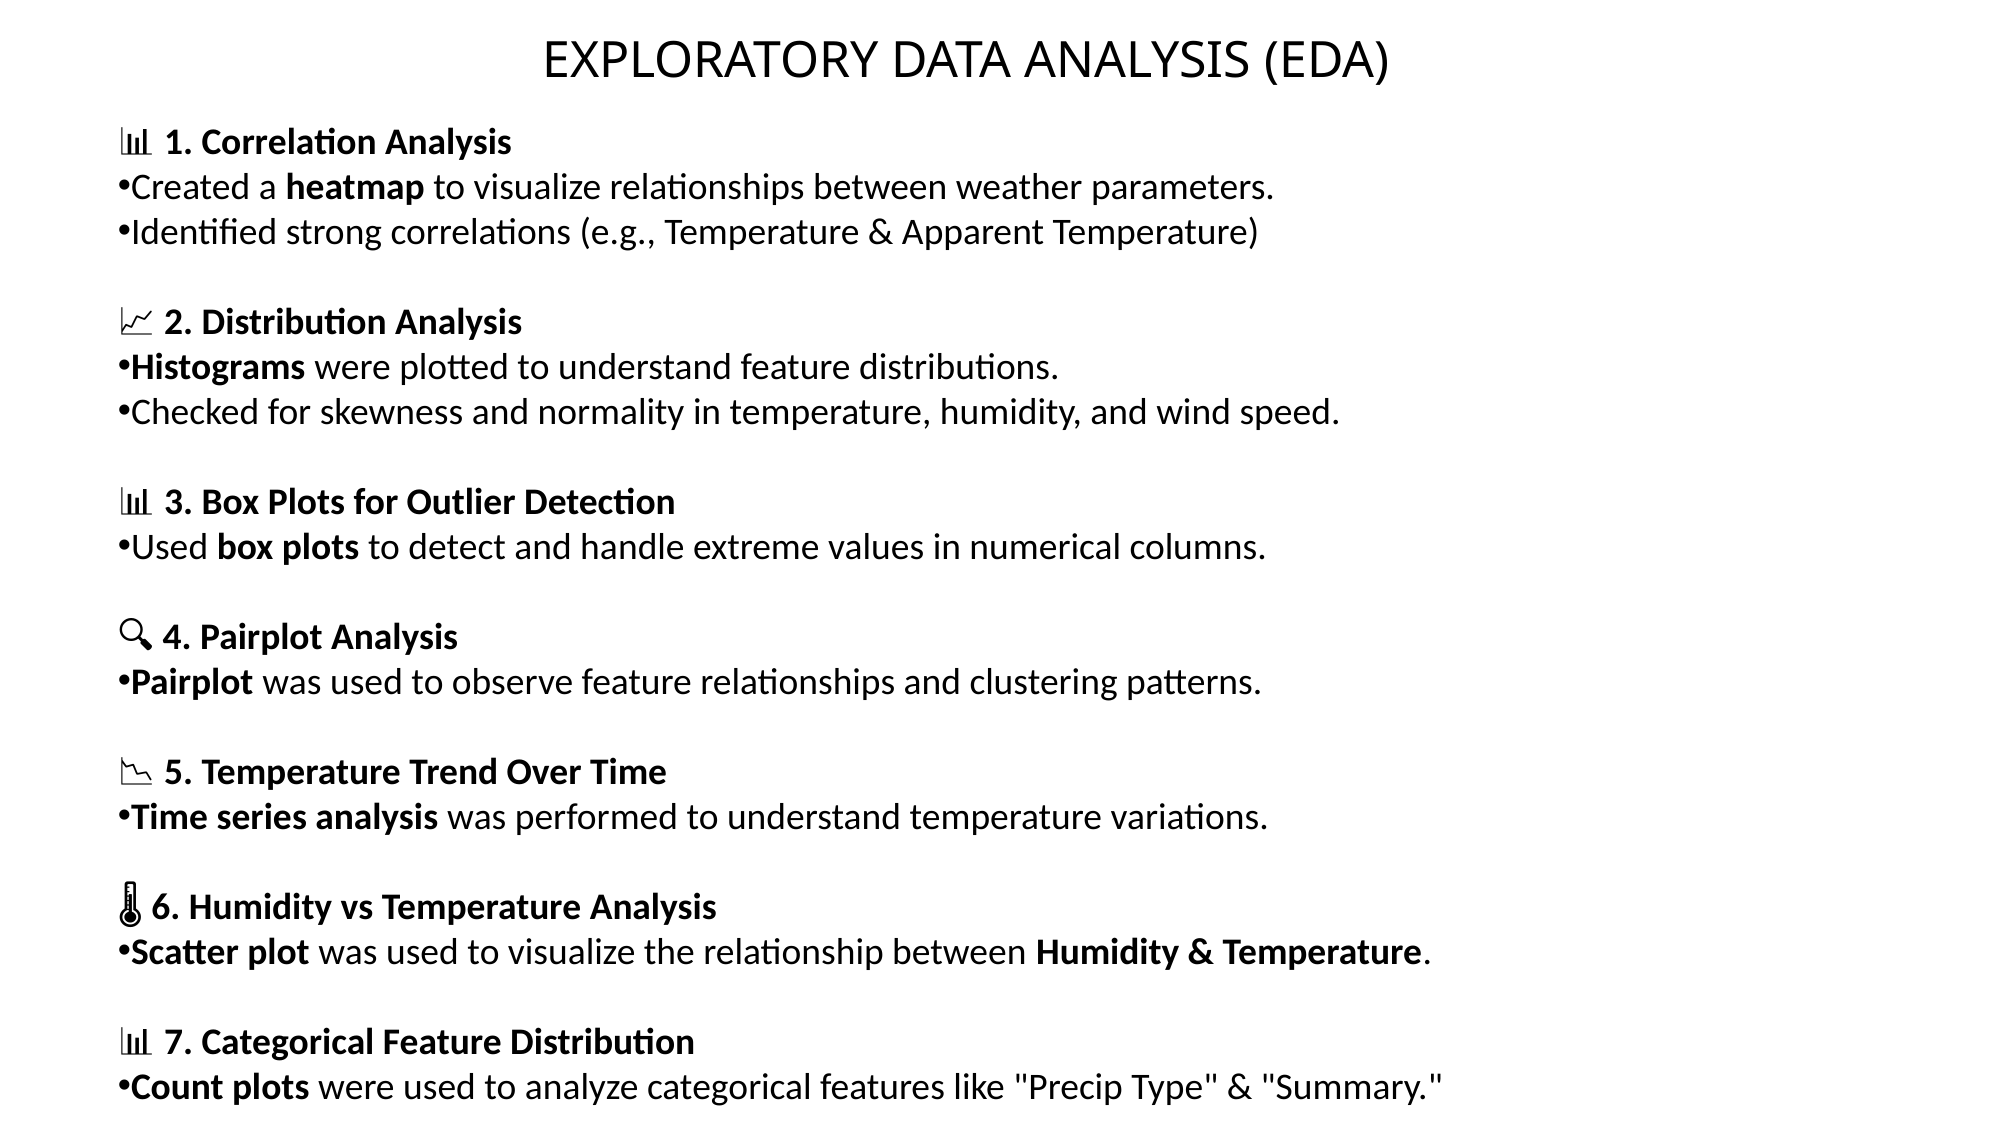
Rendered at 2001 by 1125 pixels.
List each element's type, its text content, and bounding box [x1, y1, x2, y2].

text_box EXPLORATORY DATA ANALYSIS (EDA) [466, 19, 1467, 95]
text_box 📊 1. Correlation Analysis Created a heatmap to visualize relationships between weather parameters. Identified strong correlations (e.g., Temperature & Apparent Temperature) 📈 2. Distribution Analysis Histograms were plotted to understand feature distributions. Checked for skewness and normality in temperature, humidity, and wind speed. 📊 3. Box Plots for Outlier Detection Used box plots to detect and handle extreme values in numerical columns. 🔍 4. Pairplot Analysis Pairplot was used to observe feature relationships and clustering patterns. 📉 5. Temperature Trend Over Time Time series analysis was performed to understand temperature variations. 🌡 6. Humidity vs Temperature Analysis Scatter plot was used to visualize the relationship between Humidity & Temperature. 📊 7. Categorical Feature Distribution Count plots were used to analyze categorical features like "Precip Type" & "Summary." [103, 109, 1916, 1125]
